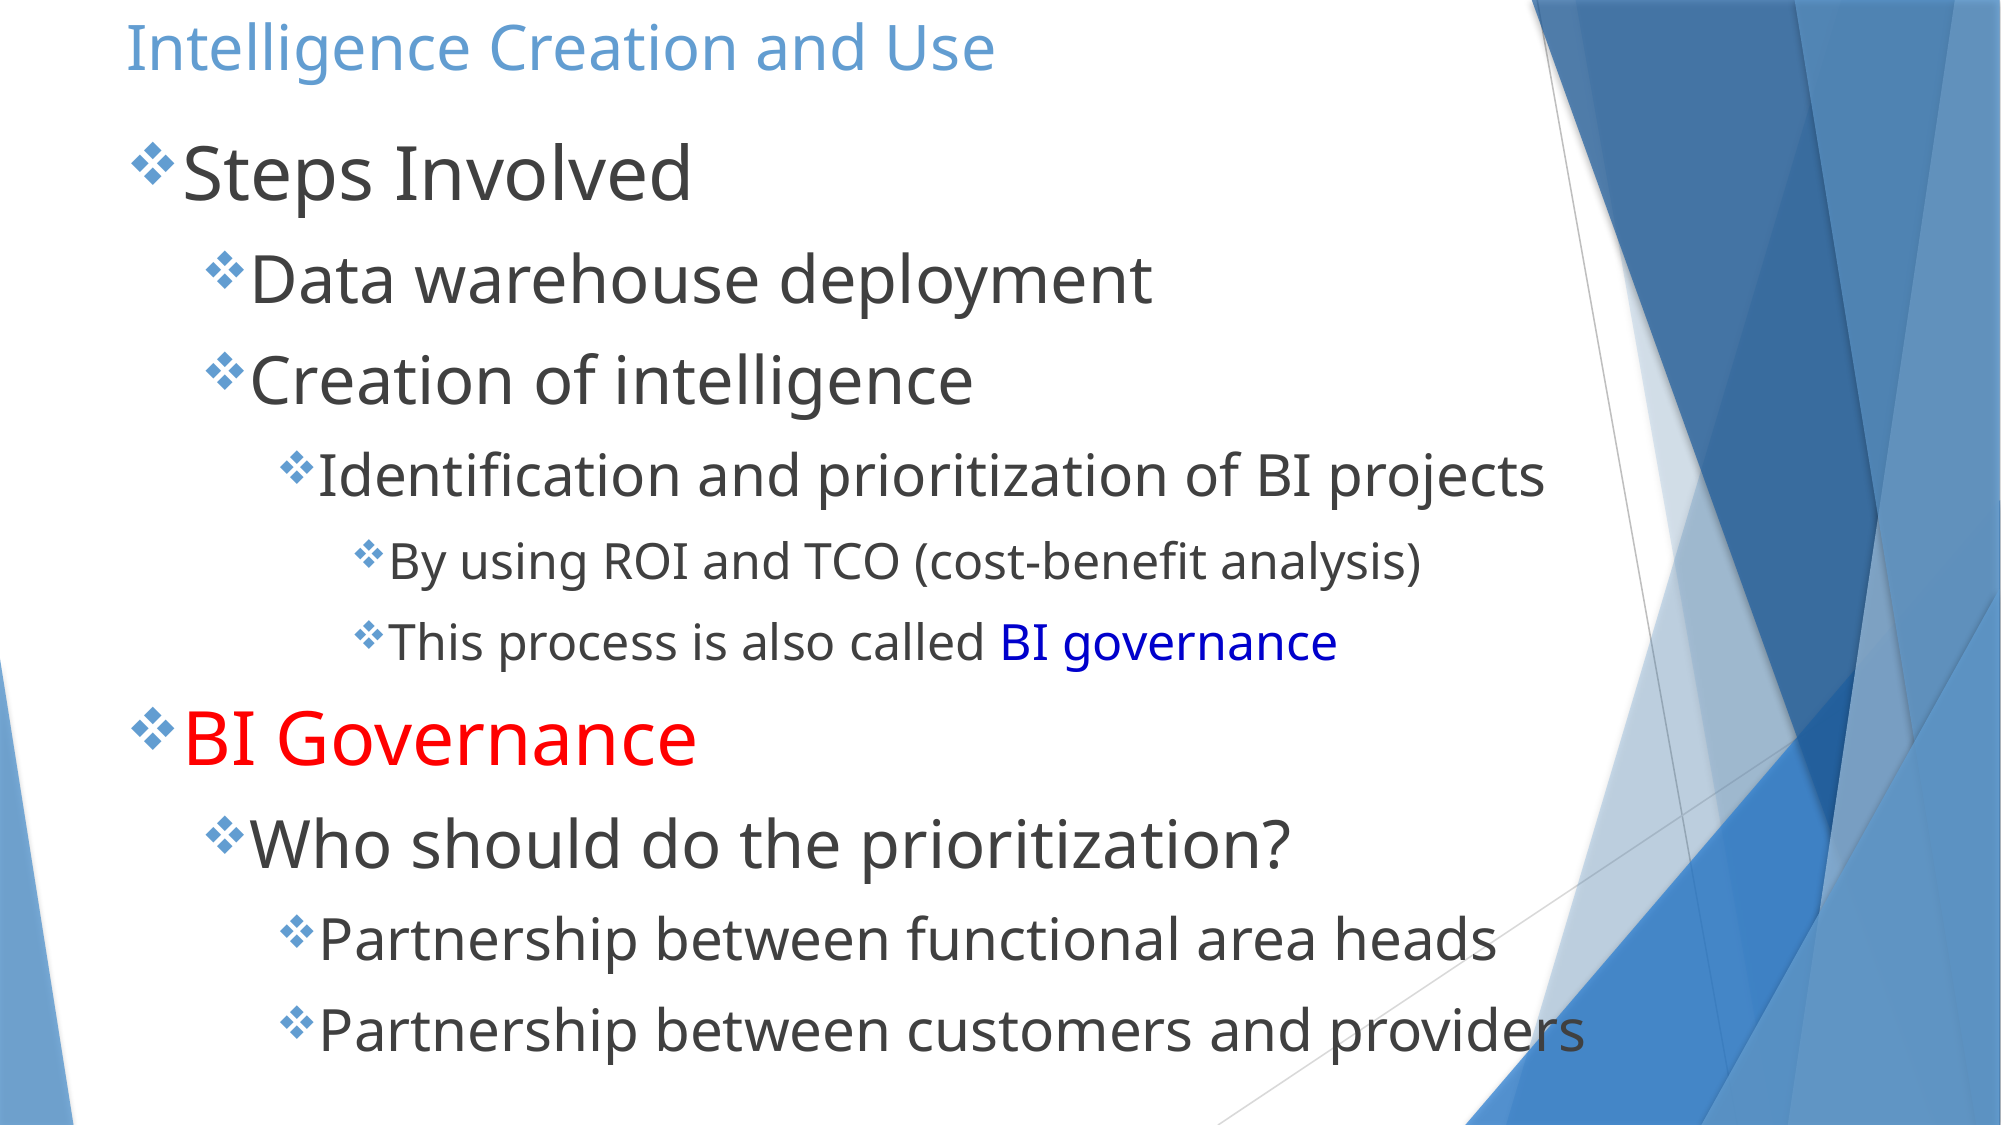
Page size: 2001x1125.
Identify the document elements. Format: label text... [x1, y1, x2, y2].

title Intelligence Creation and Use [111, 0, 1522, 92]
list Steps Involved Data warehouse deployment Creation of intelligence Identification and prioritization of BI projects By using ROI and TCO (cost-benefit analysis) This process is also called BI governance BI Governance Who should do the prioritization? Partnership between functional area heads Partnership between customers and providers [111, 118, 1956, 1125]
